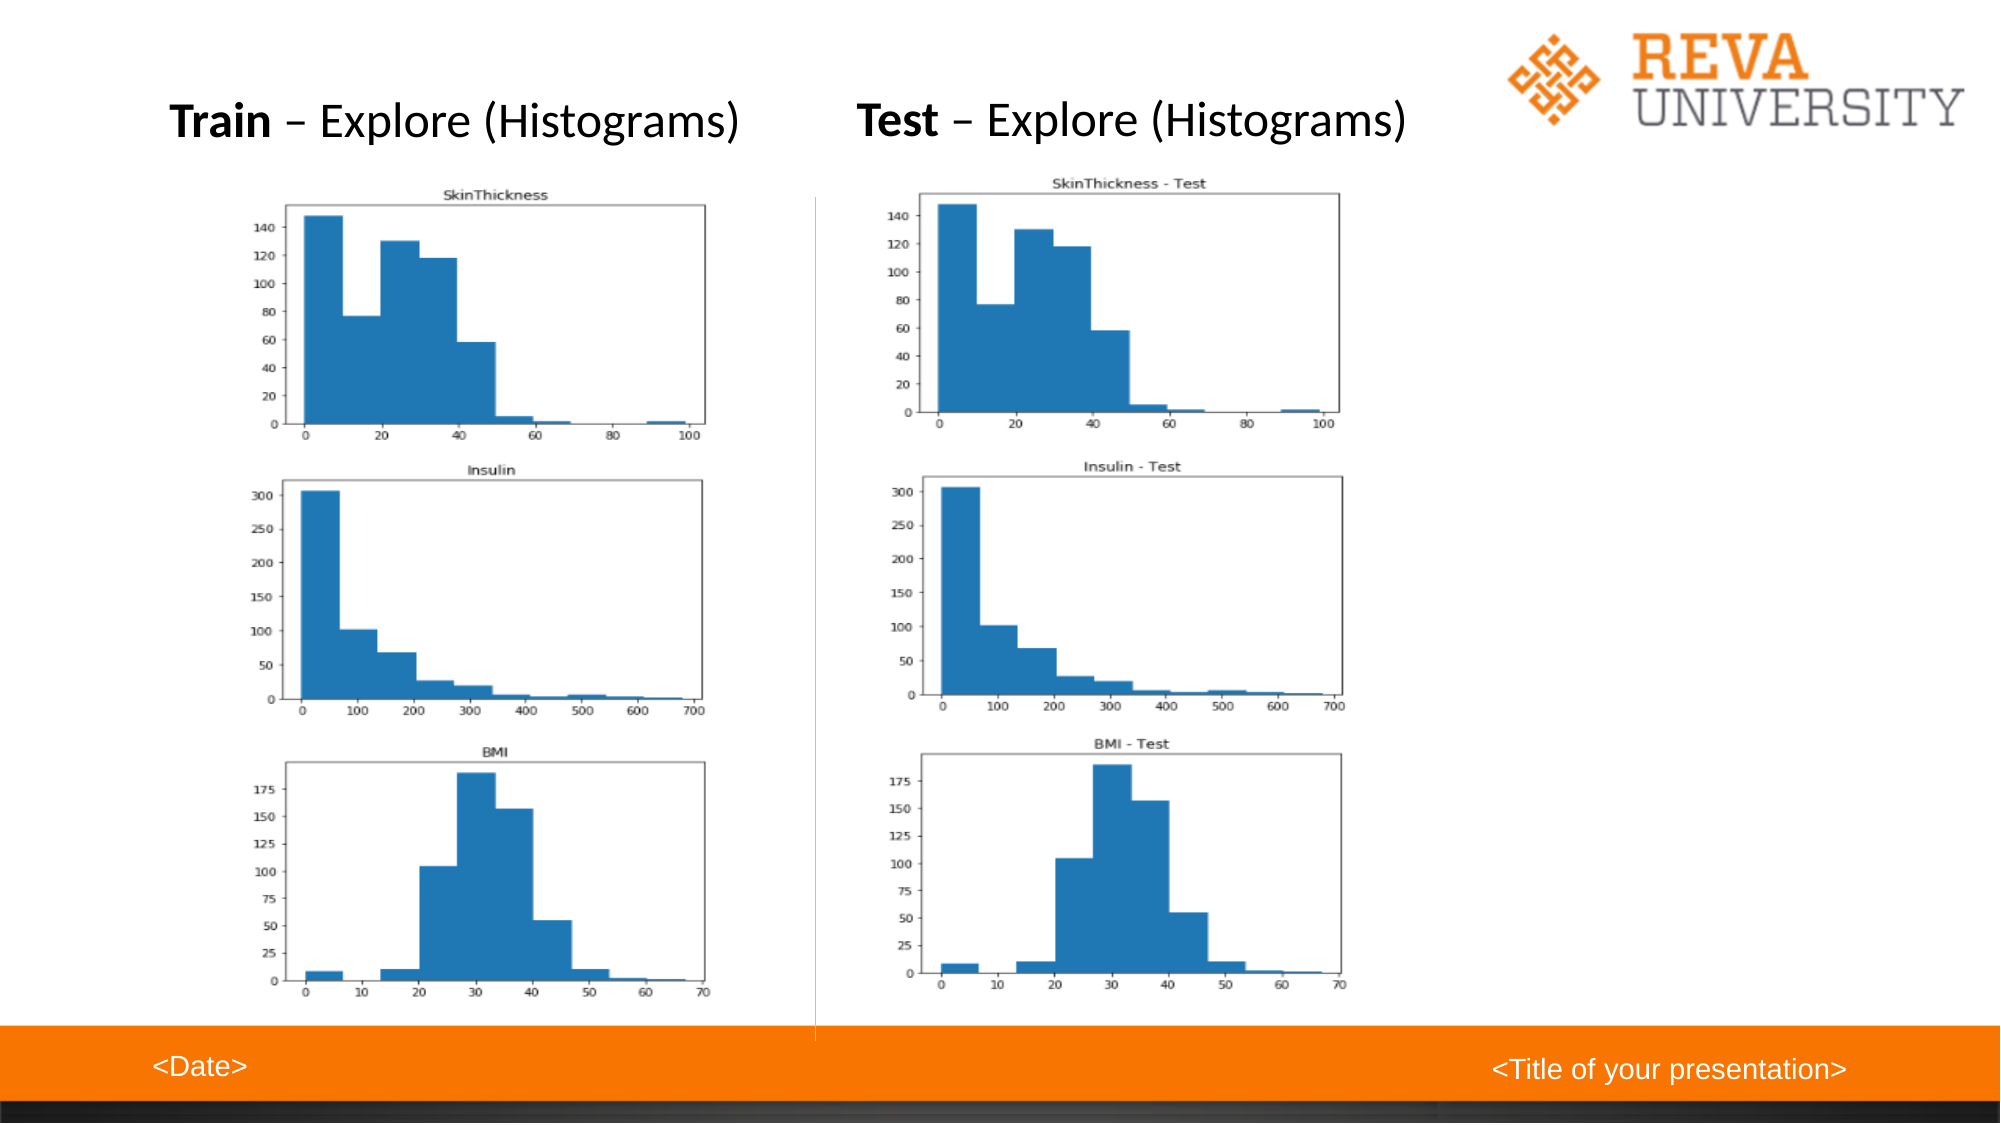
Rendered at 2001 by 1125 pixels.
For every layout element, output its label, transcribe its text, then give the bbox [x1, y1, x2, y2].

picture [243, 459, 722, 724]
slide_number <Date> [137, 1039, 588, 1100]
text_box Test – Explore (Histograms) [841, 22, 1576, 211]
picture [243, 741, 720, 1003]
picture [877, 453, 1356, 722]
text_box Train – Explore (Histograms) [154, 25, 841, 209]
picture [243, 184, 714, 450]
footer <Title of your presentation> [1187, 1042, 1863, 1103]
picture [0, 1013, 2000, 1123]
picture [877, 734, 1358, 998]
picture [869, 170, 1356, 437]
picture [1507, 15, 1988, 144]
